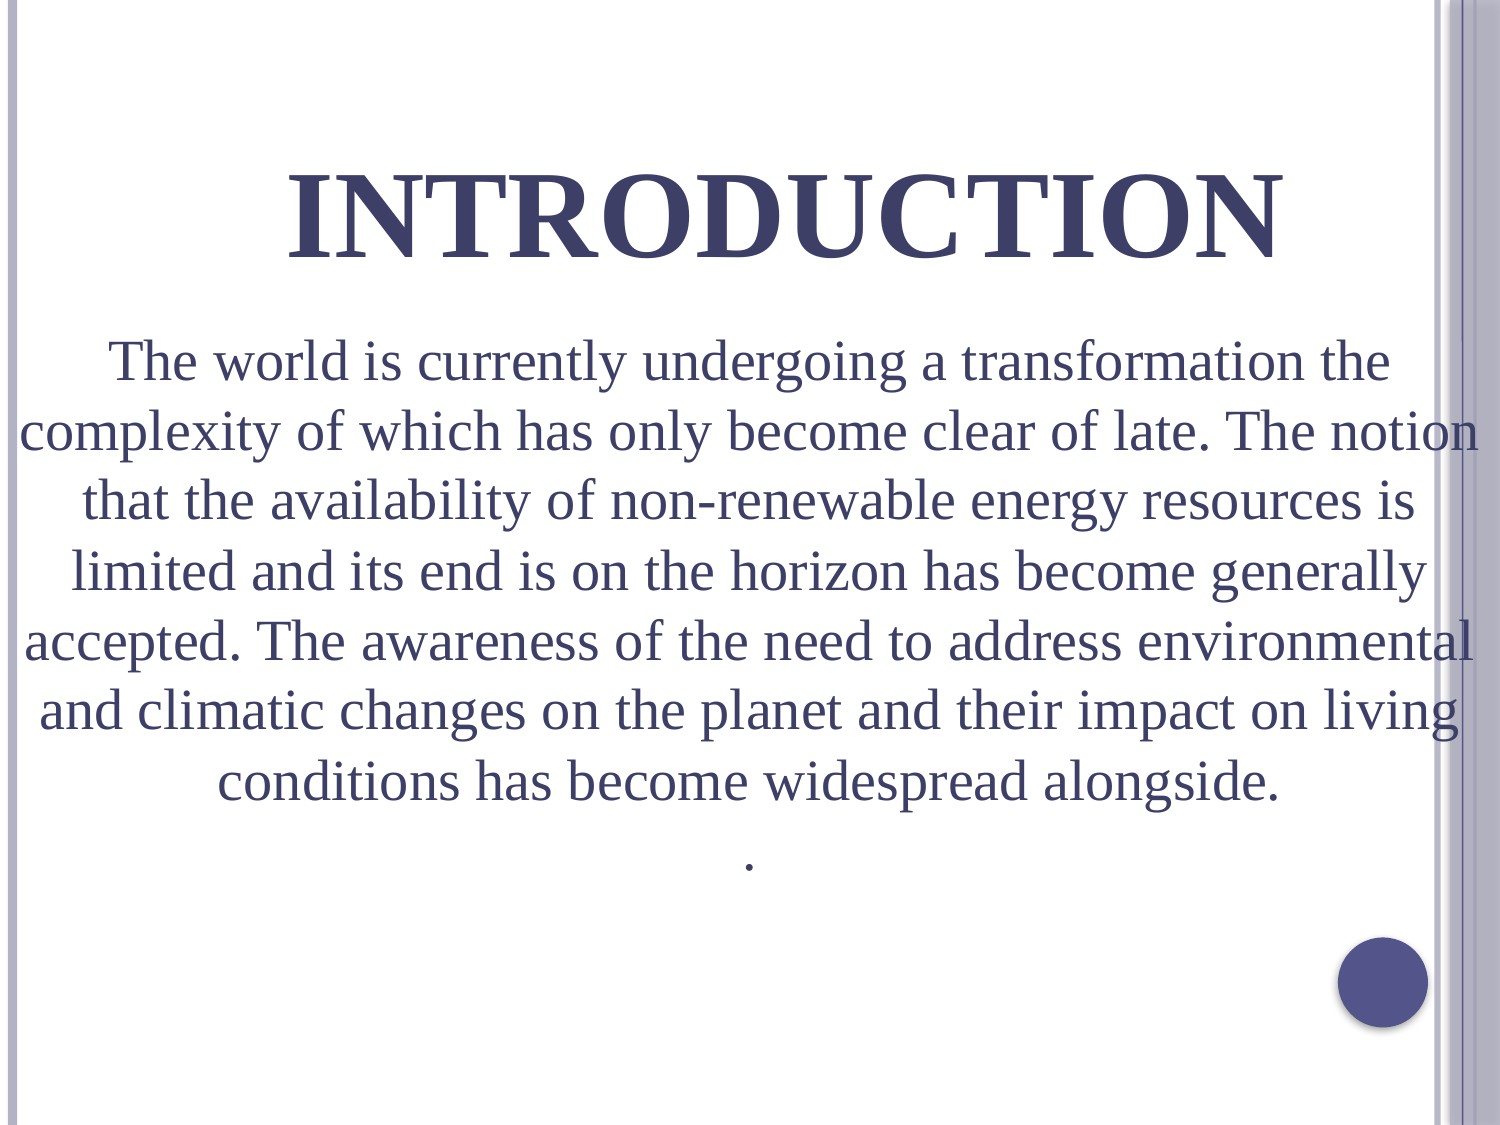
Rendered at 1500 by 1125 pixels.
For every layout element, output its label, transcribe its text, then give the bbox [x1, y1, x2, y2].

text_box INTRODUCTION [271, 125, 1301, 291]
text_box The world is currently undergoing a transformation the complexity of which has only become clear of late. The notion that the availability of non-renewable energy resources is limited and its end is on the horizon has become generally accepted. The awareness of the need to address environmental and climatic changes on the planet and their impact on living conditions has become widespread alongside. . [0, 314, 1500, 889]
